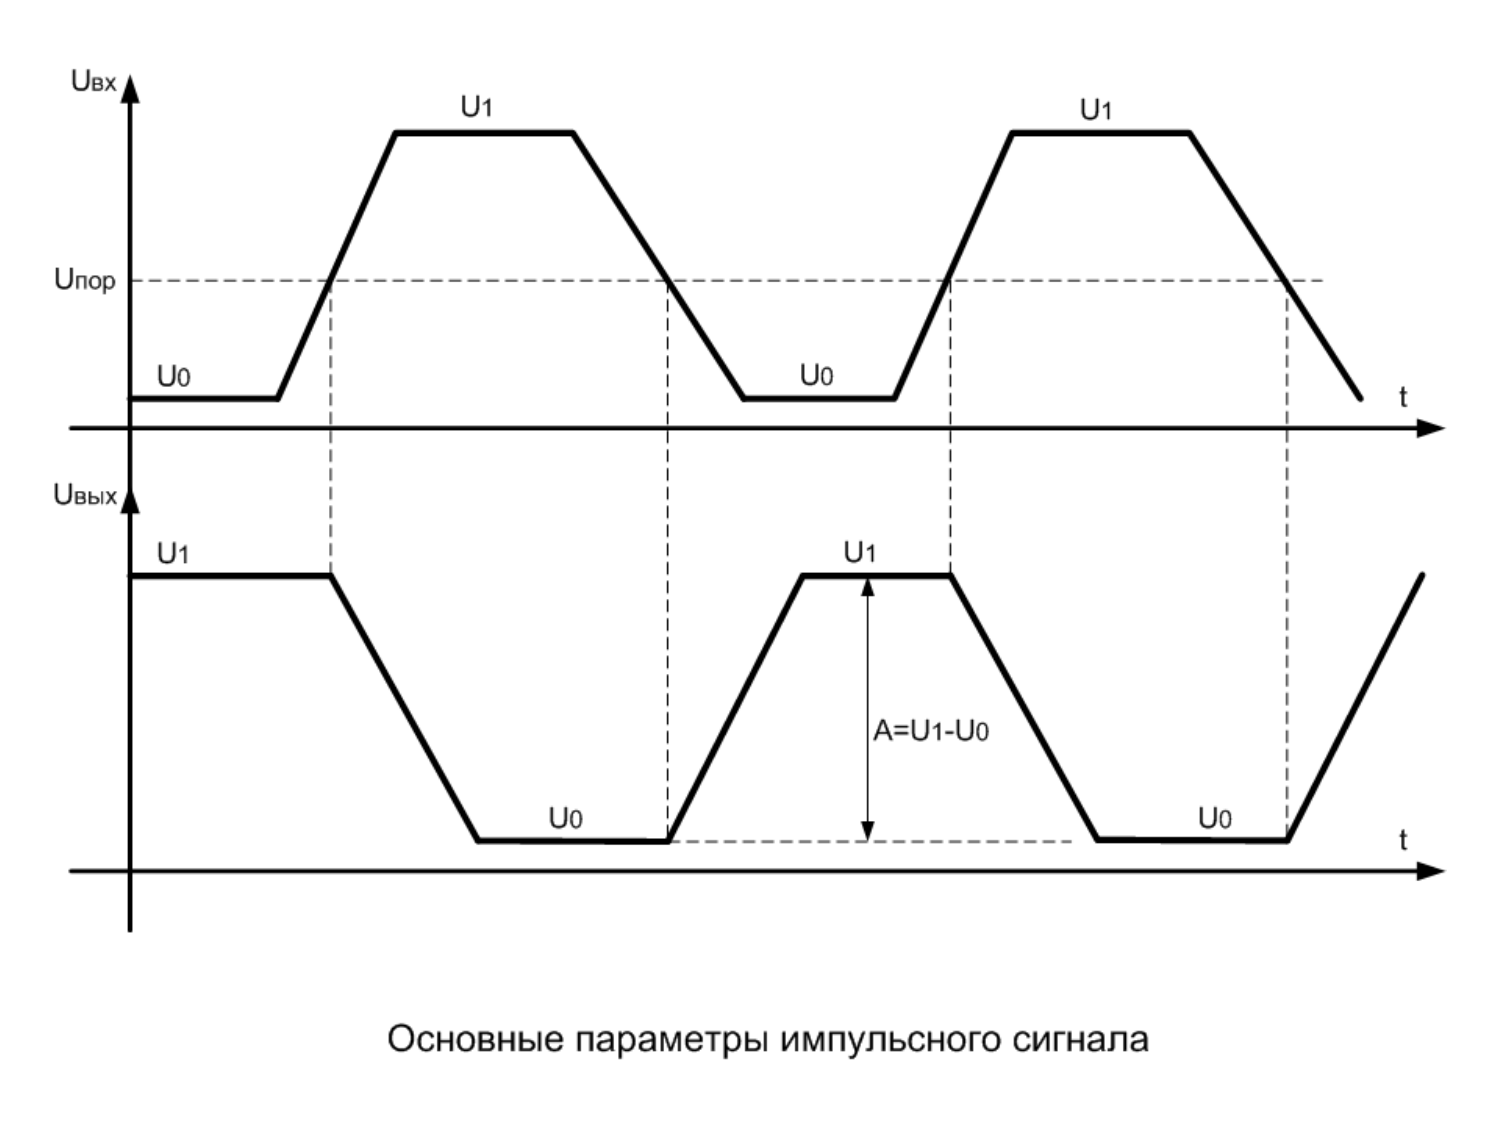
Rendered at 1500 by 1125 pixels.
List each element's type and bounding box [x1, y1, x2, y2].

picture [52, 60, 1448, 1065]
